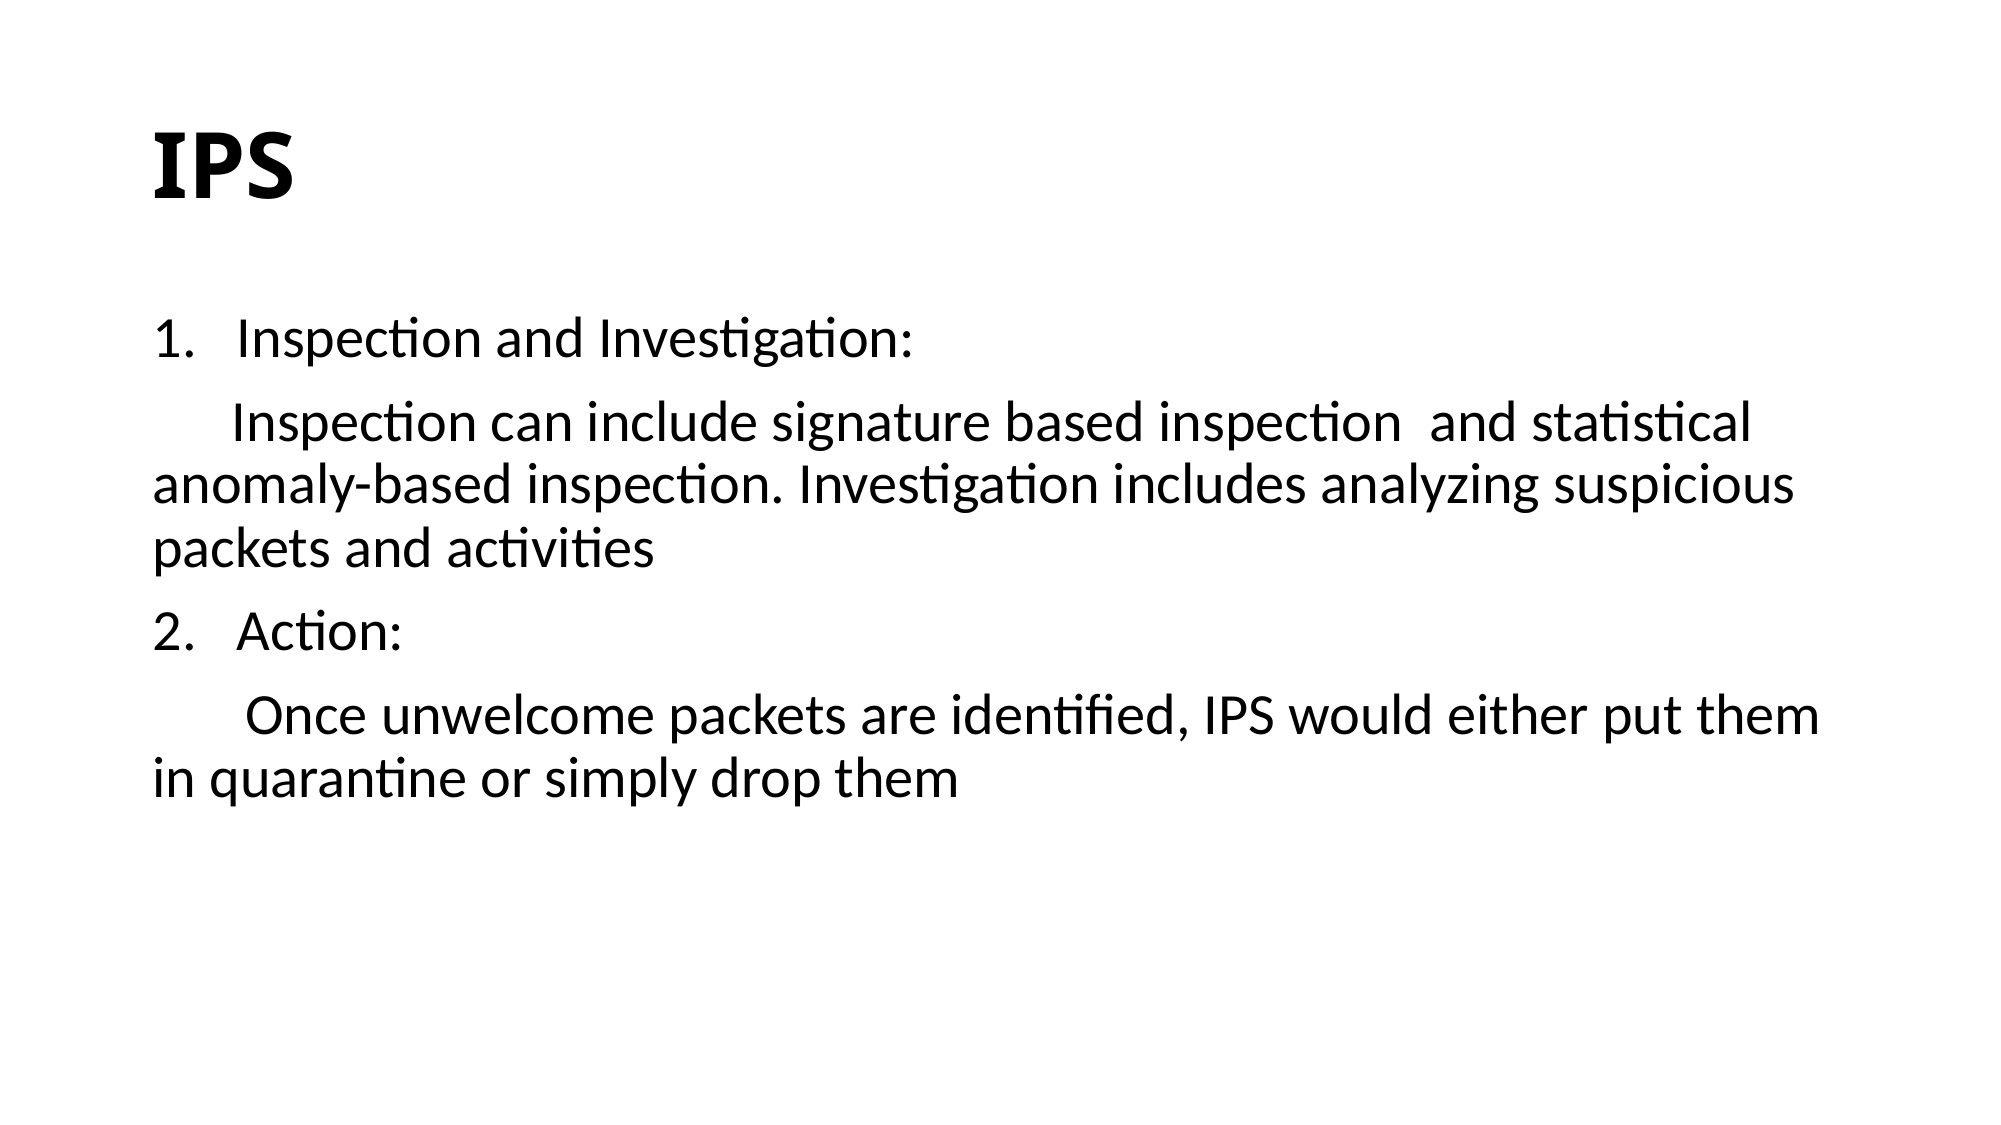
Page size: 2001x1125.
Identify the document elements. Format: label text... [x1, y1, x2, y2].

list Inspection and Investigation: Inspection can include signature based inspection and statistical anomaly-based inspection. Investigation includes analyzing suspicious packets and activities Action: Once unwelcome packets are identified, IPS would either put them in quarantine or simply drop them [137, 299, 1863, 1014]
title IPS [137, 59, 1863, 278]
